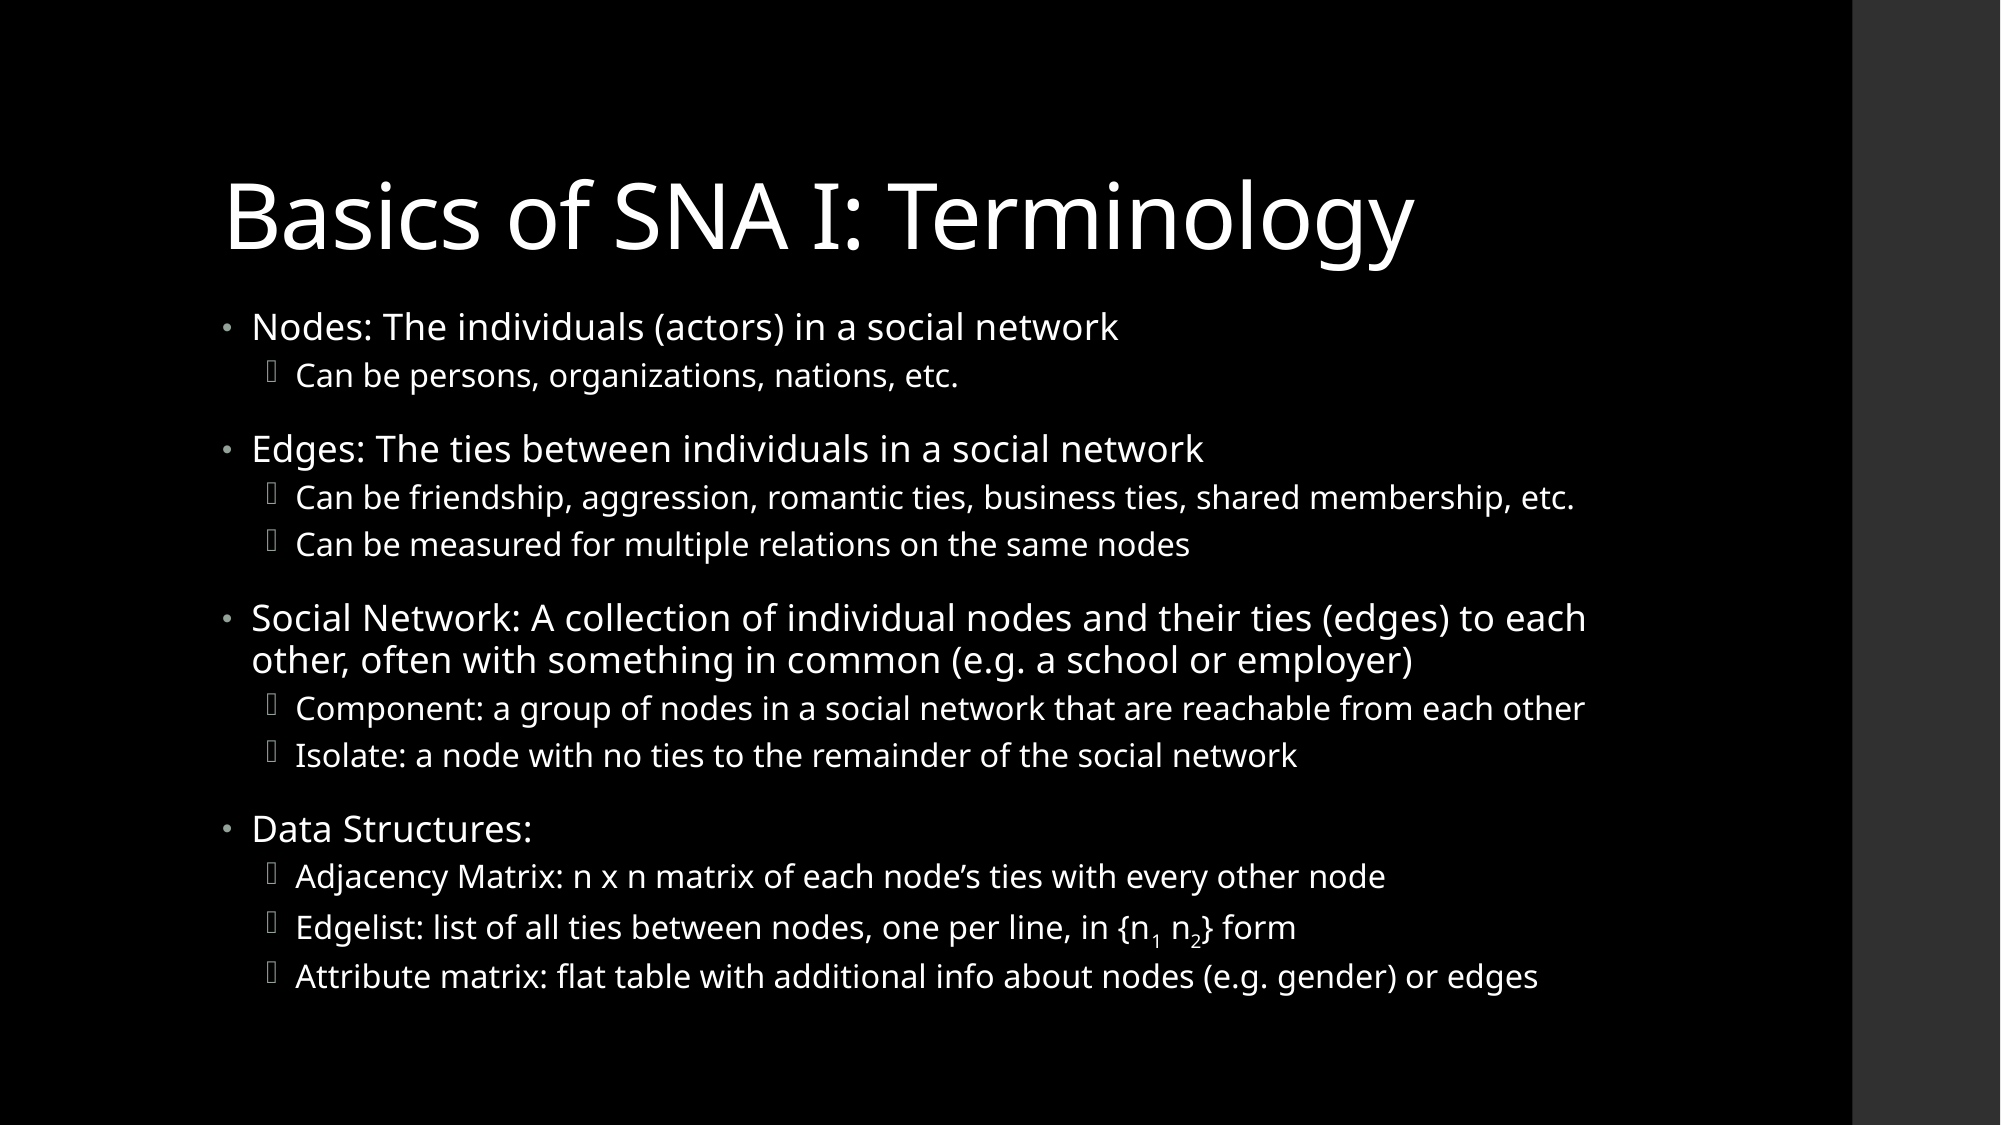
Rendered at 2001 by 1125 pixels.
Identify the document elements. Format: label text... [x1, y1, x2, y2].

title Basics of SNA I: Terminology [206, 60, 1797, 278]
list Nodes: The individuals (actors) in a social network Can be persons, organizations, nations, etc. Edges: The ties between individuals in a social network Can be friendship, aggression, romantic ties, business ties, shared membership, etc. Can be measured for multiple relations on the same nodes Social Network: A collection of individual nodes and their ties (edges) to each other, often with something in common (e.g. a school or employer) Component: a group of nodes in a social network that are reachable from each other Isolate: a node with no ties to the remainder of the social network Data Structures: Adjacency Matrix: n x n matrix of each node’s ties with every other node Edgelist: list of all ties between nodes, one per line, in {n1 n2} form Attribute matrix: flat table with additional info about nodes (e.g. gender) or edges [206, 299, 1617, 1042]
